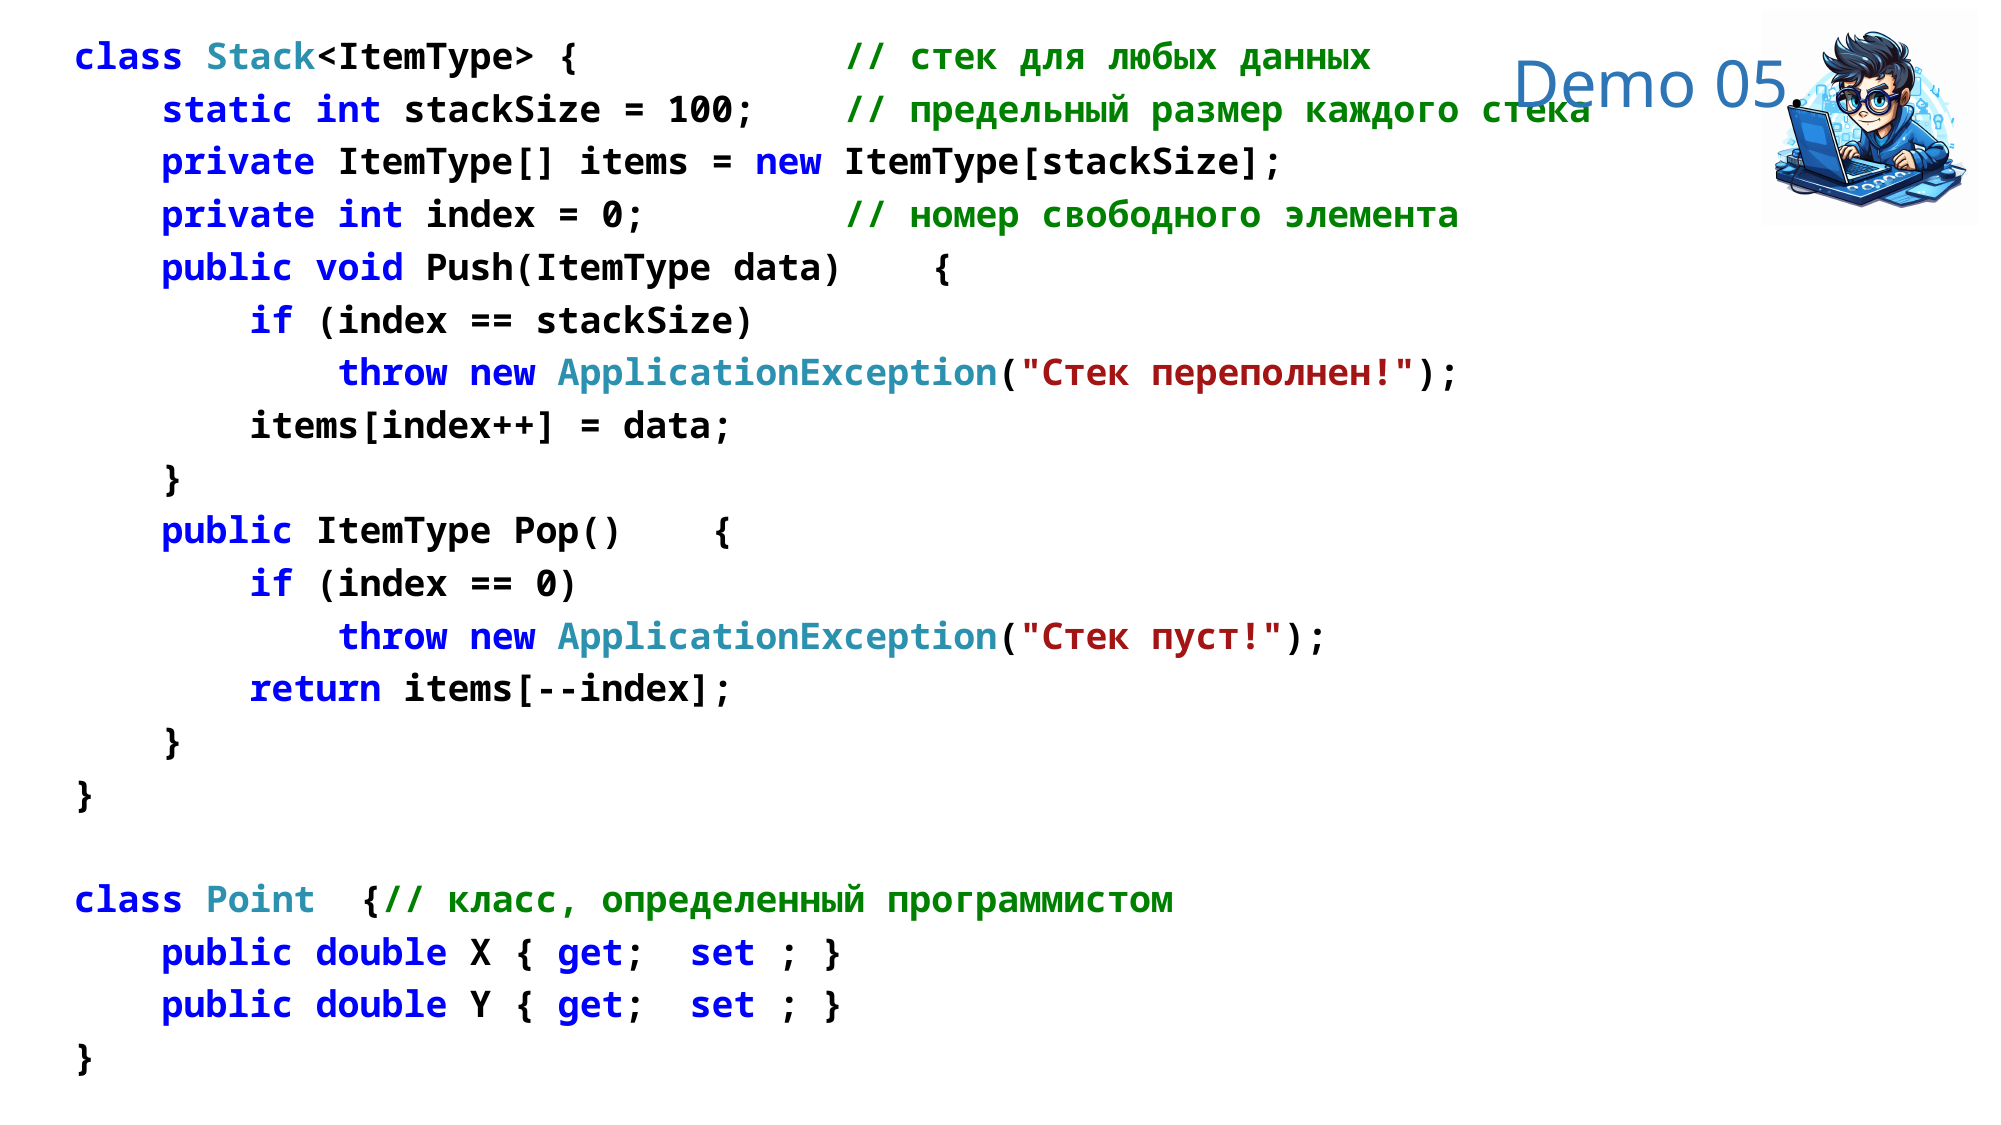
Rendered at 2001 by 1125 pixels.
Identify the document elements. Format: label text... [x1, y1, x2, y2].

list class Stack<ItemType> { // стек для любых данных static int stackSize = 100; // предельный размер каждого стека private ItemType[] items = new ItemType[stackSize]; private int index = 0; // номер свободного элемента public void Push(ItemType data) { if (index == stackSize) throw new ApplicationException("Стек переполнен!"); items[index++] = data; } public ItemType Pop() { if (index == 0) throw new ApplicationException("Стек пуст!"); return items[--index]; } } class Point {// класс, определенный программистом public double X { get; set ; } public double Y { get; set ; } } [58, 30, 1972, 1098]
picture [1761, 9, 1979, 227]
title Demo 05. [1497, 27, 1863, 145]
